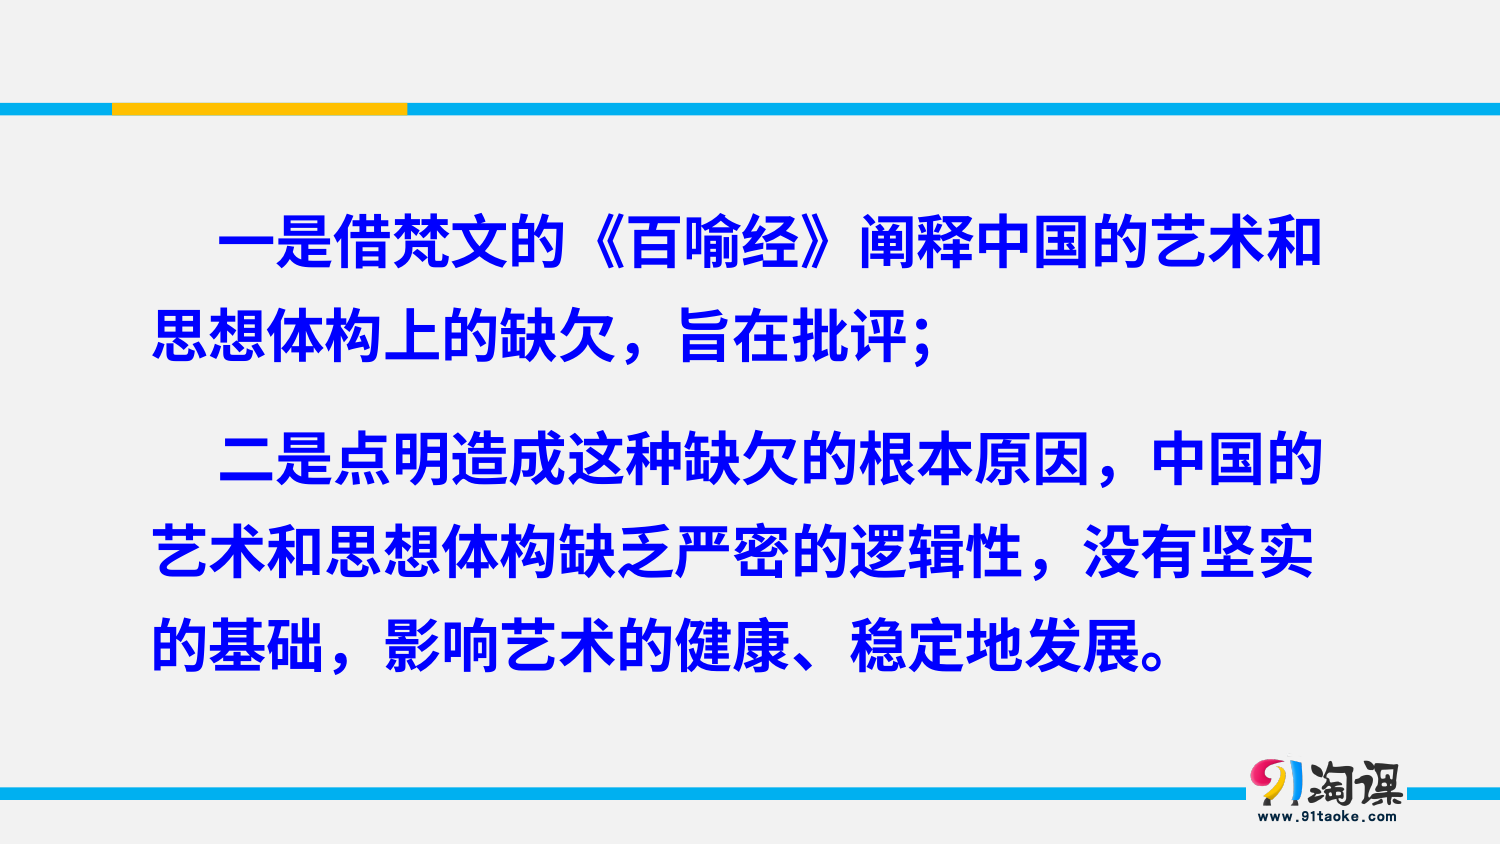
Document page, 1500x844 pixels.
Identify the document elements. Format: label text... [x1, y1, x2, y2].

text_box 一是借梵文的《百喻经》阐释中国的艺术和思想体构上的缺欠，旨在批评； 二是点明造成这种缺欠的根本原因，中国的艺术和思想体构缺乏严密的逻辑性，没有坚实的基础，影响艺术的健康、稳定地发展。 [135, 173, 1388, 687]
picture [1245, 750, 1408, 832]
